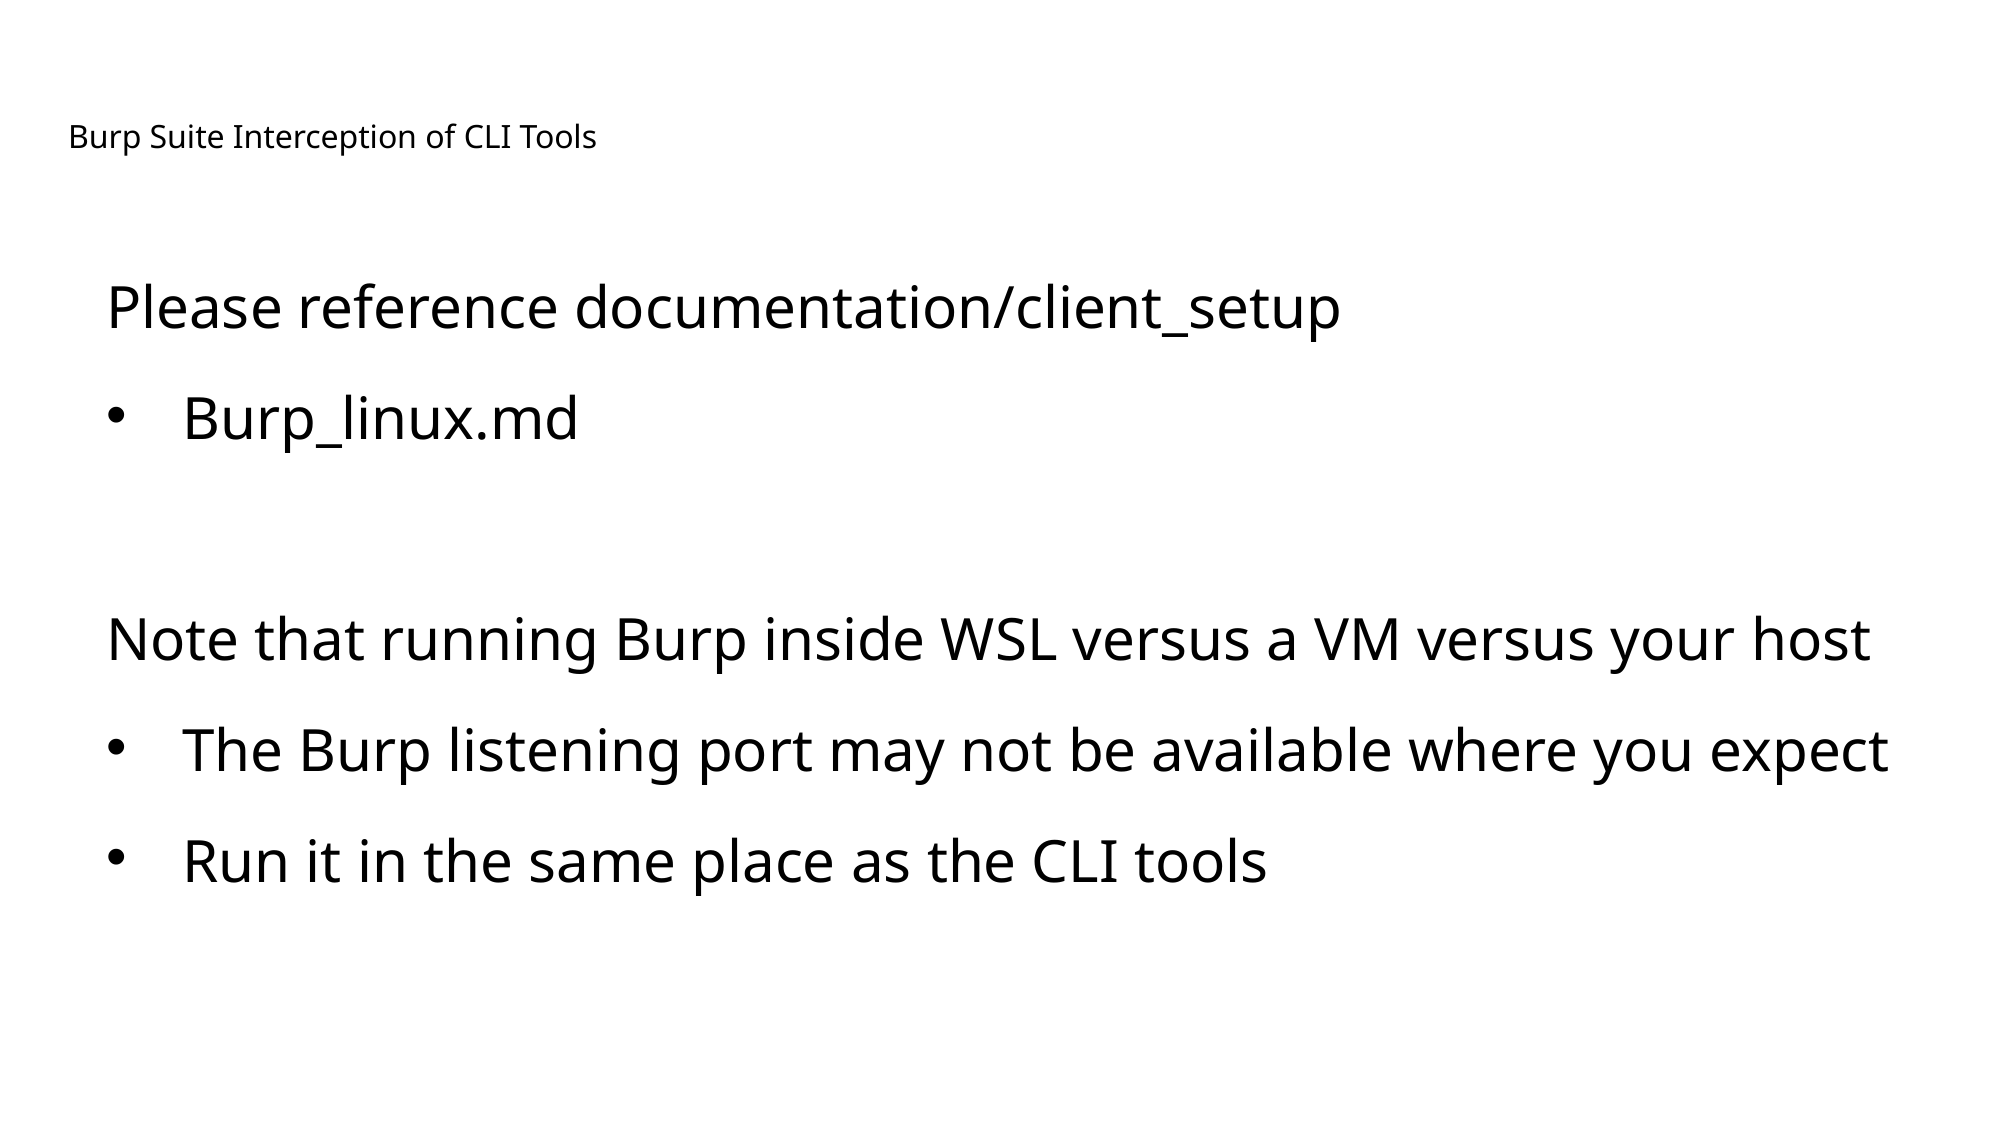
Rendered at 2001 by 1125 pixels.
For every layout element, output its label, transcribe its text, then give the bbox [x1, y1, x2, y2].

title Burp Suite Interception of CLI Tools [68, 97, 1932, 223]
list Please reference documentation/client_setup Burp_linux.md Note that running Burp inside WSL versus a VM versus your host The Burp listening port may not be available where you expect Run it in the same place as the CLI tools [68, 252, 1932, 1000]
